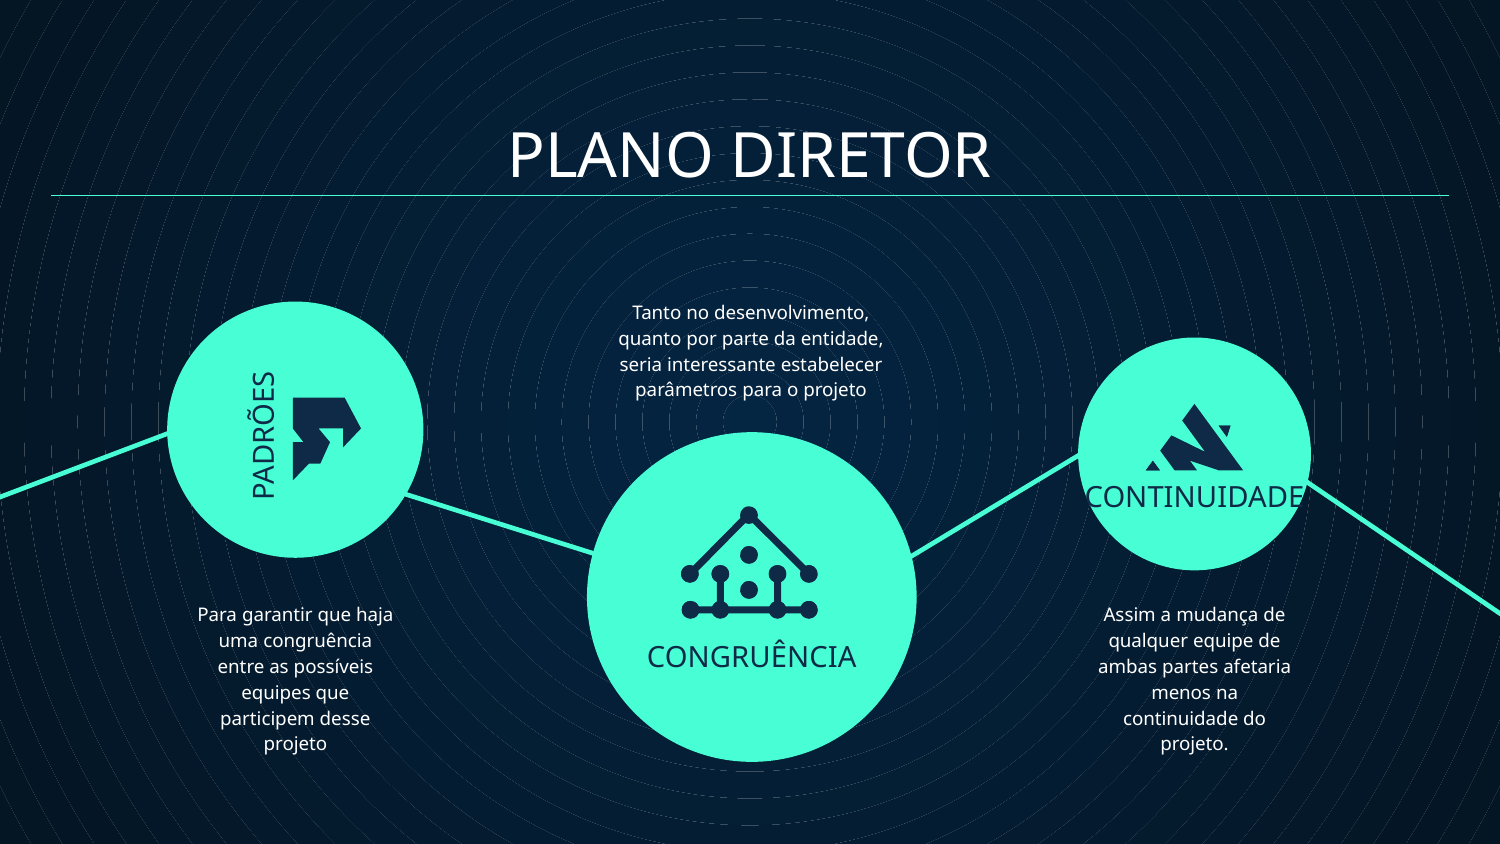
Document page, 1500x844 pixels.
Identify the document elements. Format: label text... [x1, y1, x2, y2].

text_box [1252, 445, 1500, 640]
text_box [678, 506, 821, 619]
text_box [262, 301, 424, 558]
title CONTINUIDADE [1121, 463, 1247, 523]
text_box [1142, 463, 1250, 523]
subtitle Assim a mudança de qualquer equipe de ambas partes afetaria menos na continuidade do projeto. [1080, 584, 1309, 667]
subtitle Para garantir que haja uma congruência entre as possíveis equipes que participem desse projeto [180, 584, 410, 753]
text_box [597, 656, 906, 762]
title PLANO DIRETOR [51, 105, 1449, 195]
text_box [384, 487, 648, 571]
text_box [1244, 406, 1252, 463]
subtitle Tanto no desenvolvimento, quanto por parte da entidade, seria interessante estabelecer parâmetros para o projeto [590, 282, 912, 411]
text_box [1145, 403, 1244, 471]
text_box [0, 416, 212, 535]
text_box [824, 618, 916, 622]
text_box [823, 431, 1118, 610]
text_box [586, 432, 818, 622]
text_box [168, 320, 229, 540]
text_box [292, 397, 362, 481]
text_box [1080, 337, 1311, 463]
title PLANO DIRETOR [51, 202, 1449, 206]
title PADRÕES [229, 265, 262, 584]
text_box [1121, 523, 1247, 571]
title CONGRUÊNCIA [581, 622, 923, 656]
